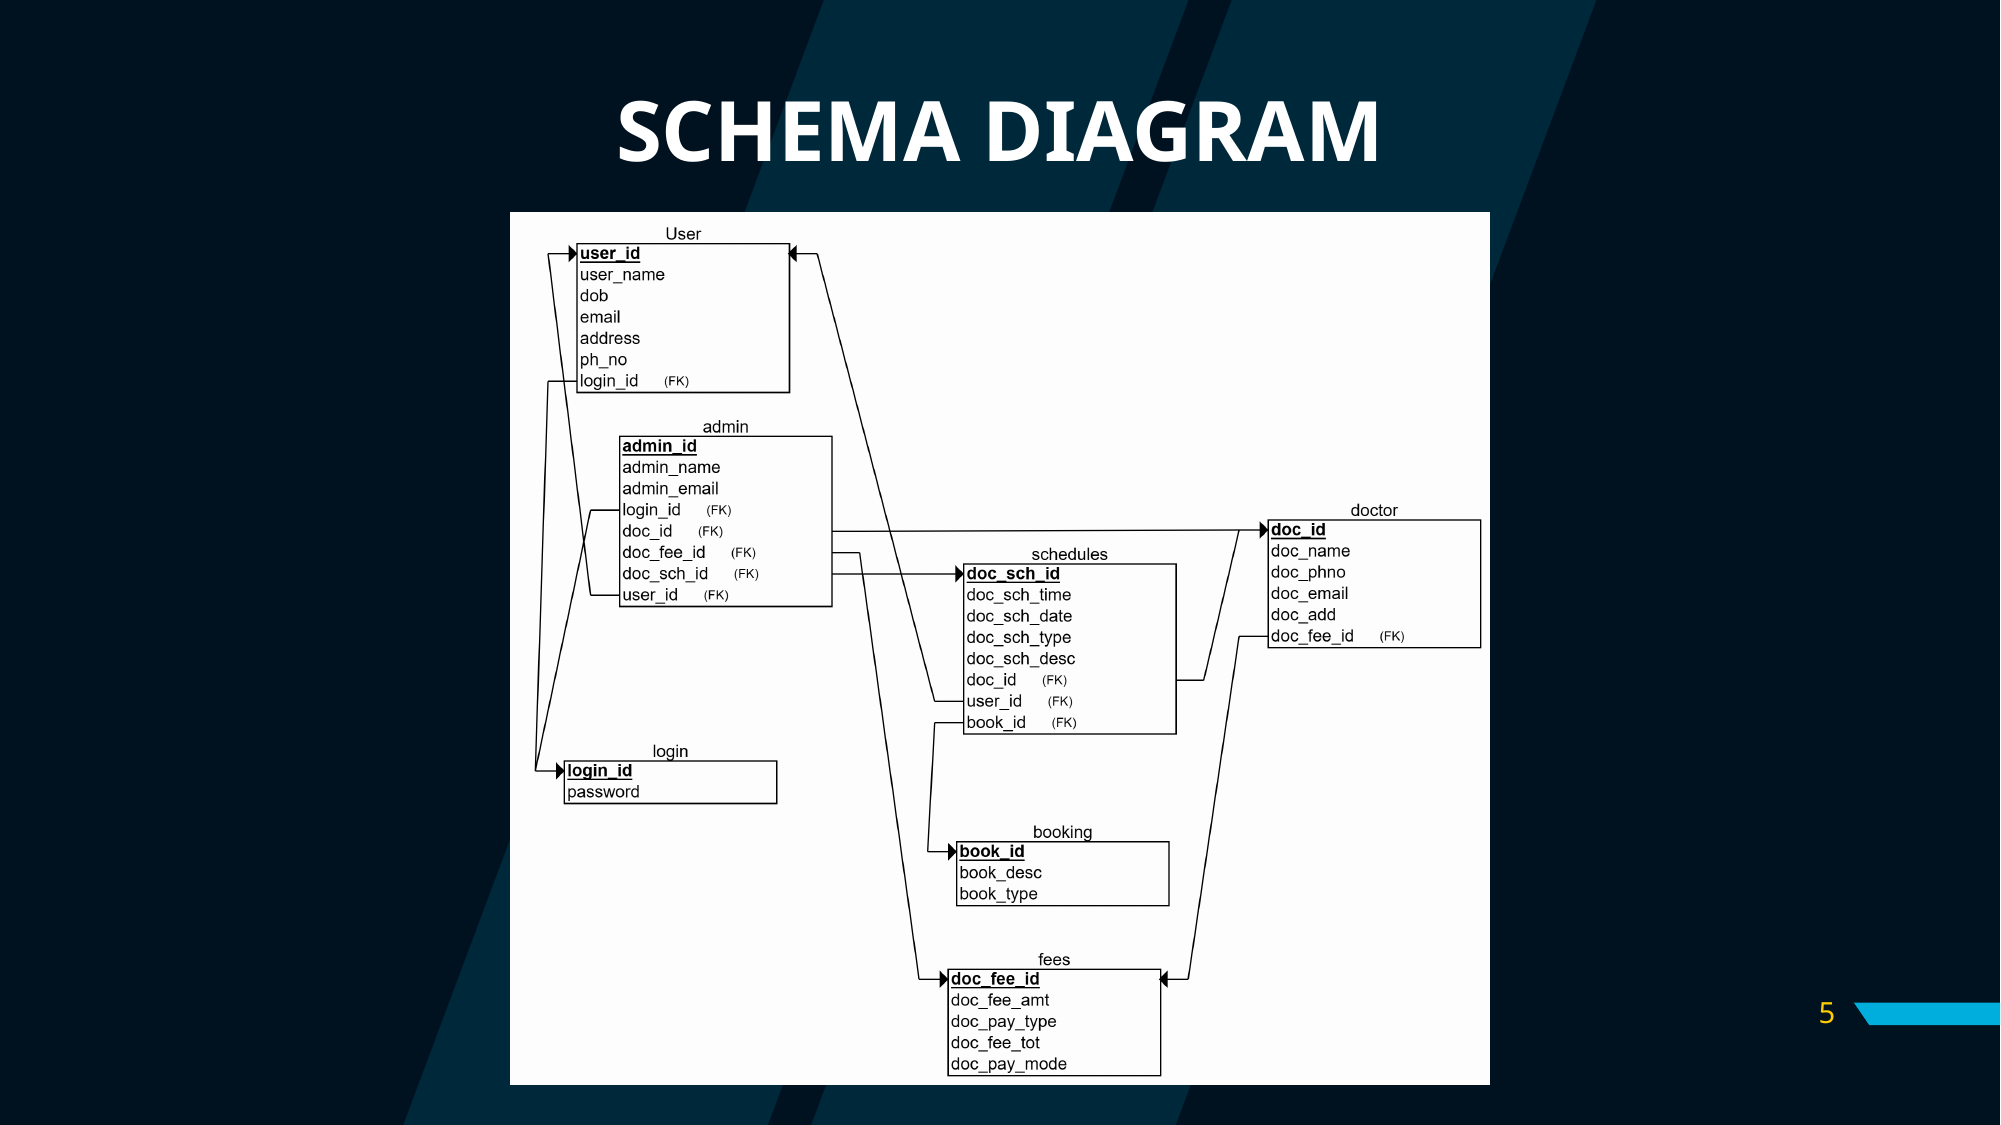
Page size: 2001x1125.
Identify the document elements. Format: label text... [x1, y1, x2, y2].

picture [509, 212, 1491, 1085]
title SCHEMA DIAGRAM [137, 25, 1863, 244]
slide_number 5 [1760, 984, 1851, 1045]
